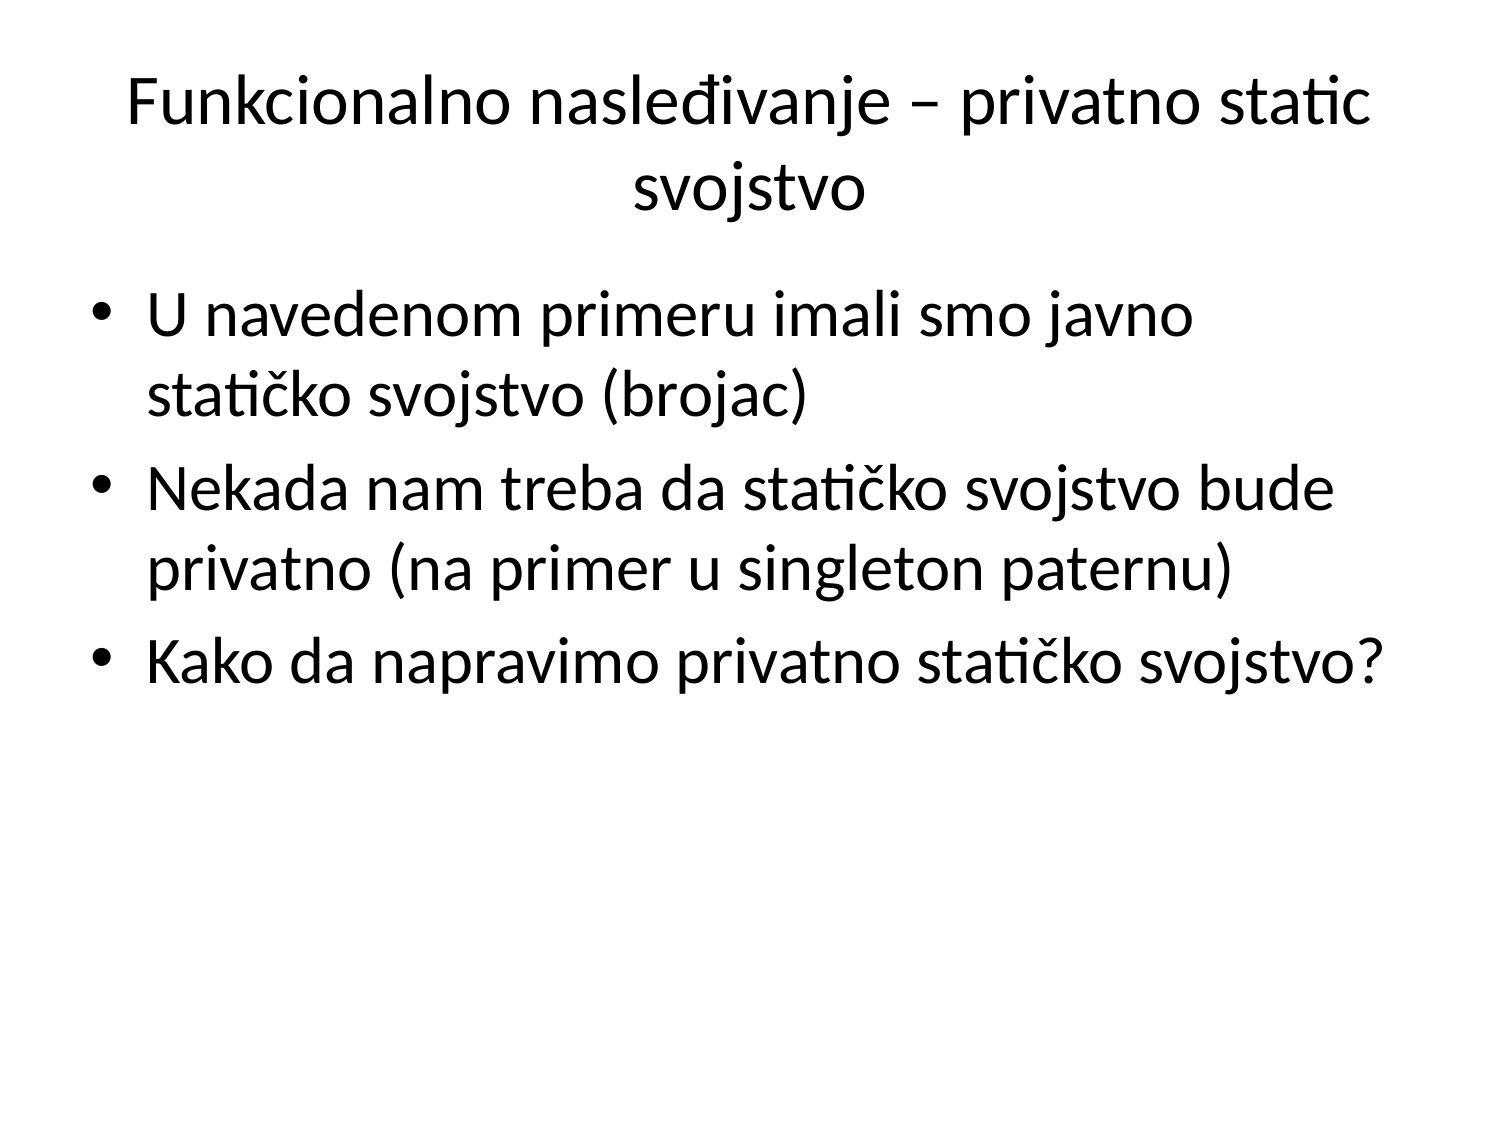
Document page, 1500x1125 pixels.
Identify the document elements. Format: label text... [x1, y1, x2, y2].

list U navedenom primeru imali smo javno statičko svojstvo (brojac) Nekada nam treba da statičko svojstvo bude privatno (na primer u singleton paternu) Kako da napravimo privatno statičko svojstvo? [75, 262, 1425, 1005]
title Funkcionalno nasleđivanje – privatno static svojstvo [75, 45, 1425, 233]
